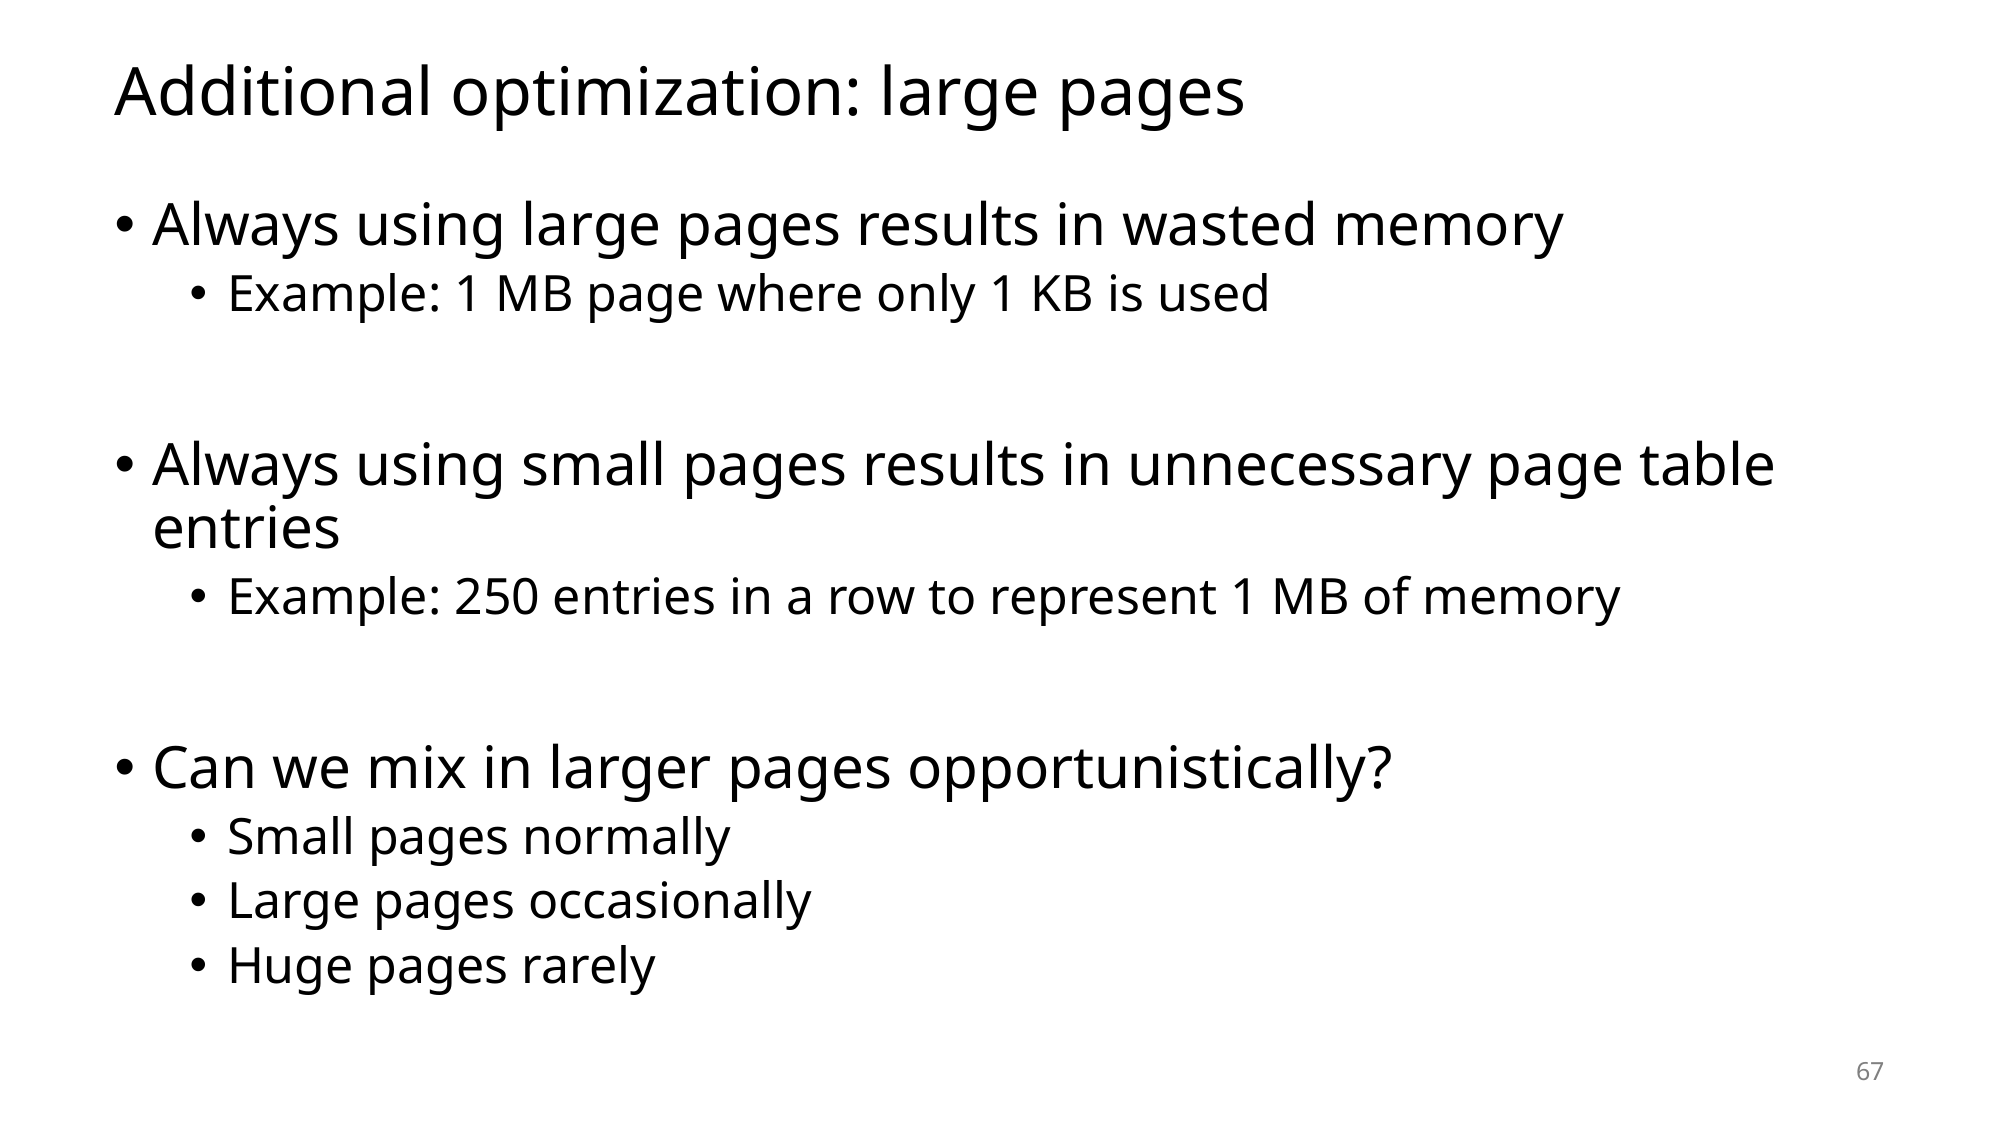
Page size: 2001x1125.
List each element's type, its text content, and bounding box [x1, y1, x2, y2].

title Additional optimization: large pages [99, 37, 1900, 150]
slide_number 67 [1749, 1042, 1900, 1103]
list Always using large pages results in wasted memory Example: 1 MB page where only 1 KB is used Always using small pages results in unnecessary page table entries Example: 250 entries in a row to represent 1 MB of memory Can we mix in larger pages opportunistically? Small pages normally Large pages occasionally Huge pages rarely [99, 187, 1900, 1013]
